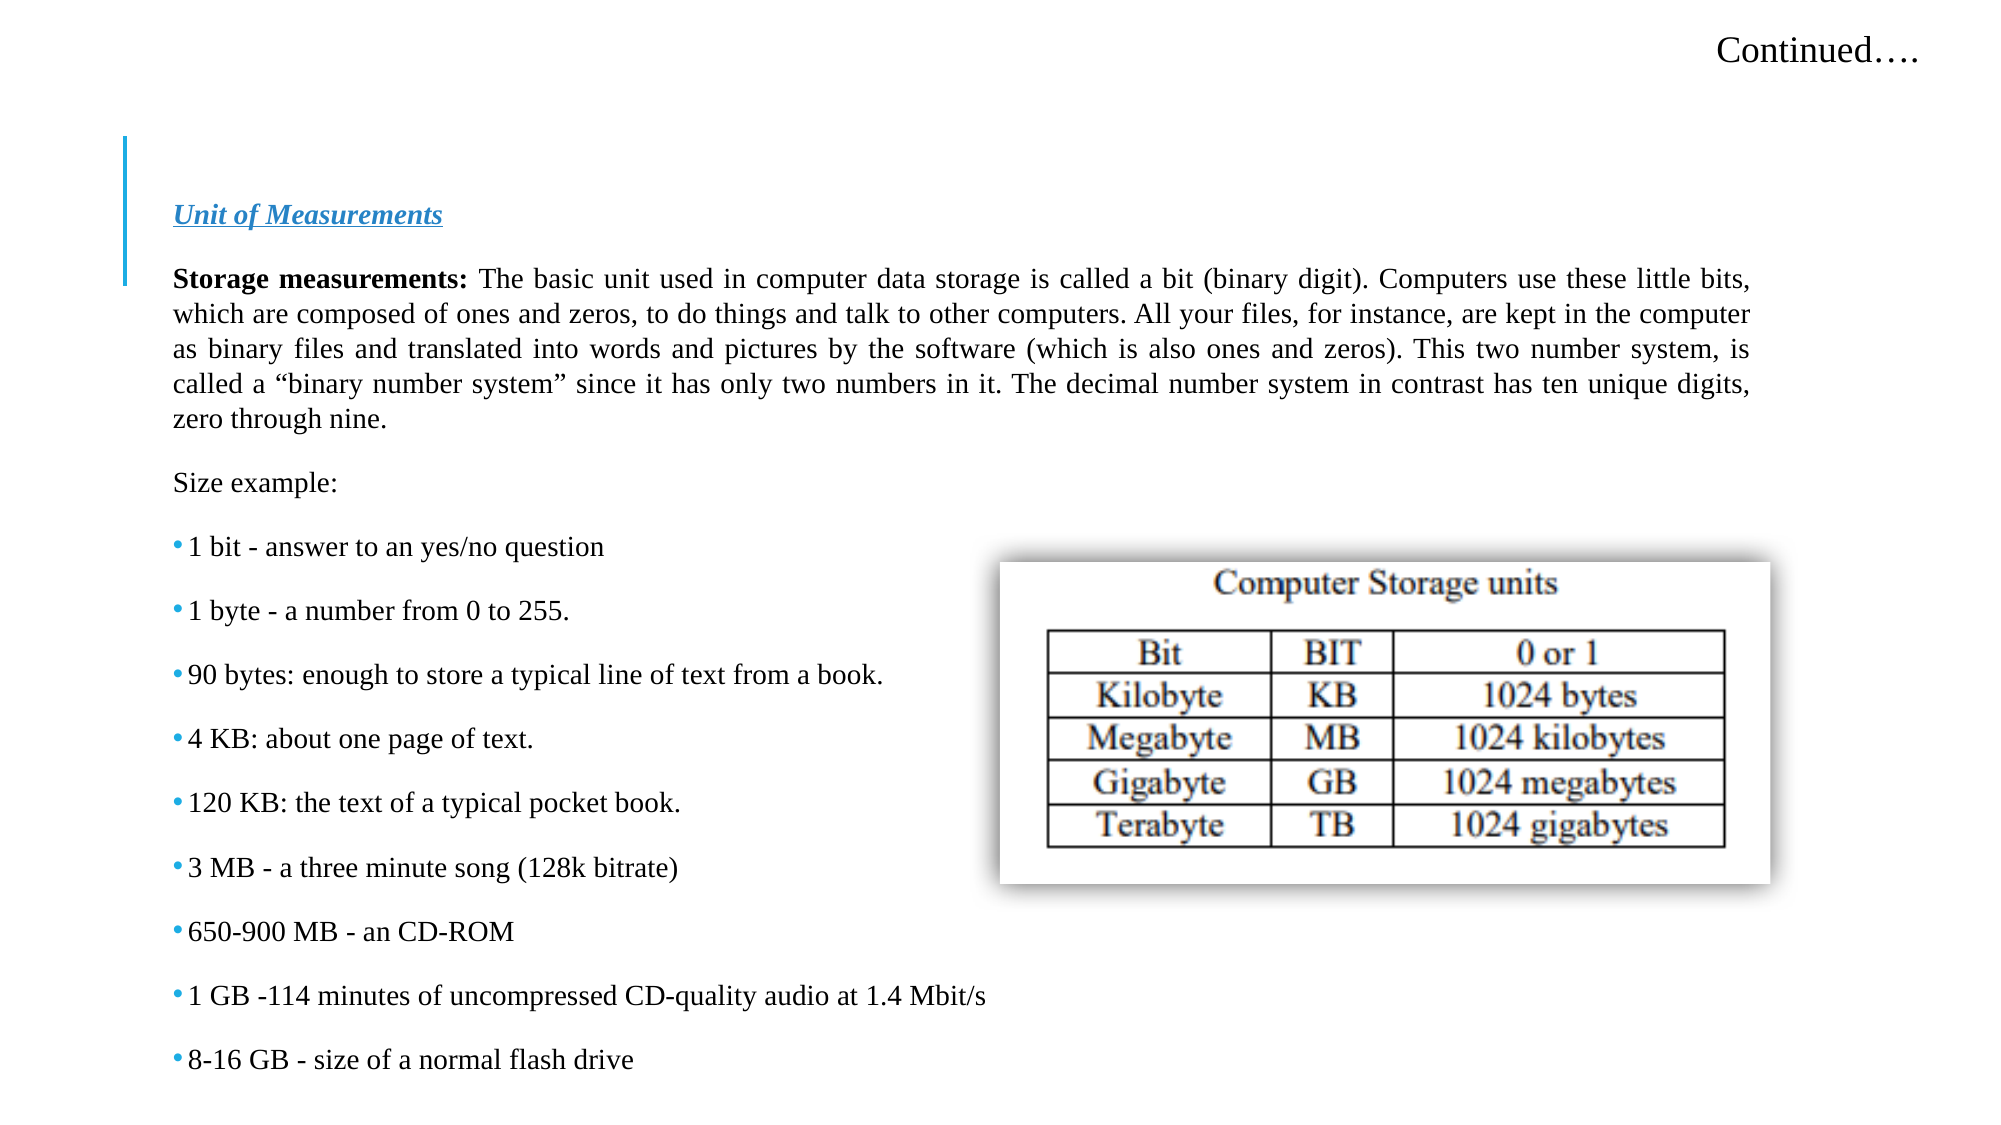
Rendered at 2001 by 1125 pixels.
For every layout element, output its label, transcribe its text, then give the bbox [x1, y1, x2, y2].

list Unit of Measurements Storage measurements: The basic unit used in computer data storage is called a bit (binary digit). Computers use these little bits, which are composed of ones and zeros, to do things and talk to other computers. All your files, for instance, are kept in the computer as binary files and translated into words and pictures by the software (which is also ones and zeros). This two number system, is called a “binary number system” since it has only two numbers in it. The decimal number system in contrast has ten unique digits, zero through nine. Size example: 1 bit - answer to an yes/no question 1 byte - a number from 0 to 255. 90 bytes: enough to store a typical line of text from a book. 4 KB: about one page of text. 120 KB: the text of a typical pocket book. 3 MB - a three minute song (128k bitrate) 650-900 MB - an CD-ROM 1 GB -114 minutes of uncompressed CD-quality audio at 1.4 Mbit/s 8-16 GB - size of a normal flash drive [165, 187, 1760, 1087]
picture [999, 562, 1771, 885]
text_box Continued…. [1701, 17, 1970, 77]
